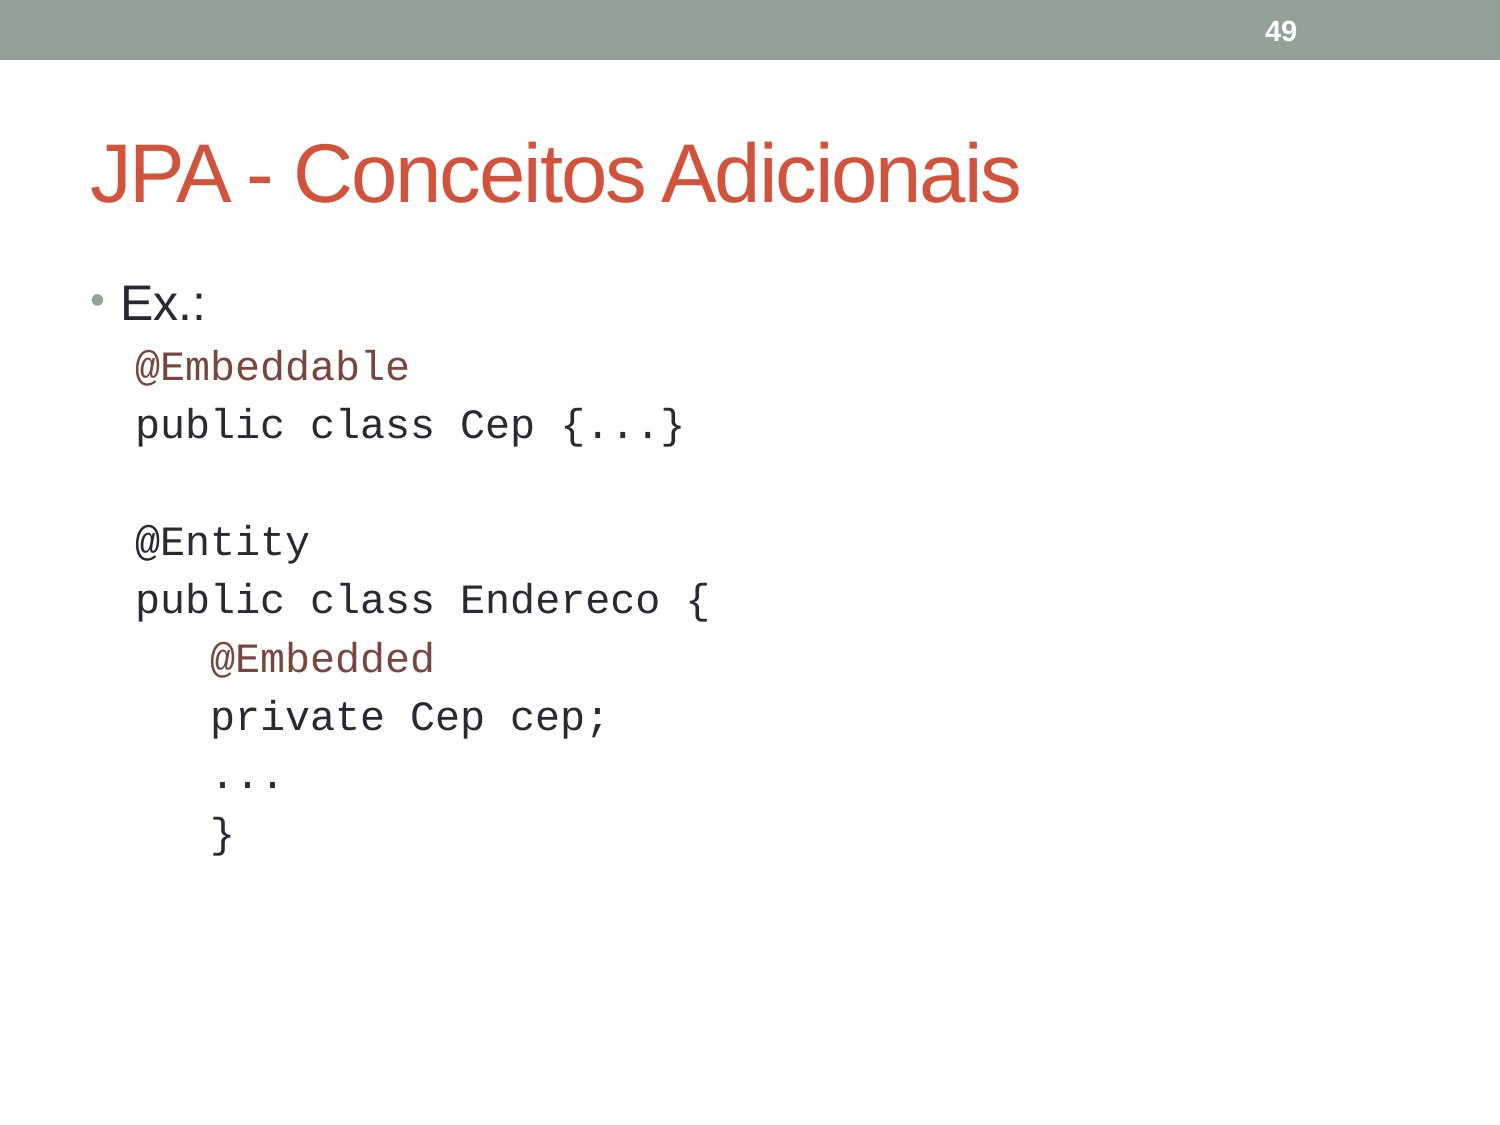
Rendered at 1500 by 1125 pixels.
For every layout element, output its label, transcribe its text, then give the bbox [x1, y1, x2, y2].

title JPA - Conceitos Adicionais [75, 87, 1425, 250]
slide_number 49 [1250, 3, 1425, 57]
list Ex.: @Embeddable public class Cep {...} @Entity public class Endereco { @Embedded private Cep cep; ... } [75, 262, 1425, 1063]
